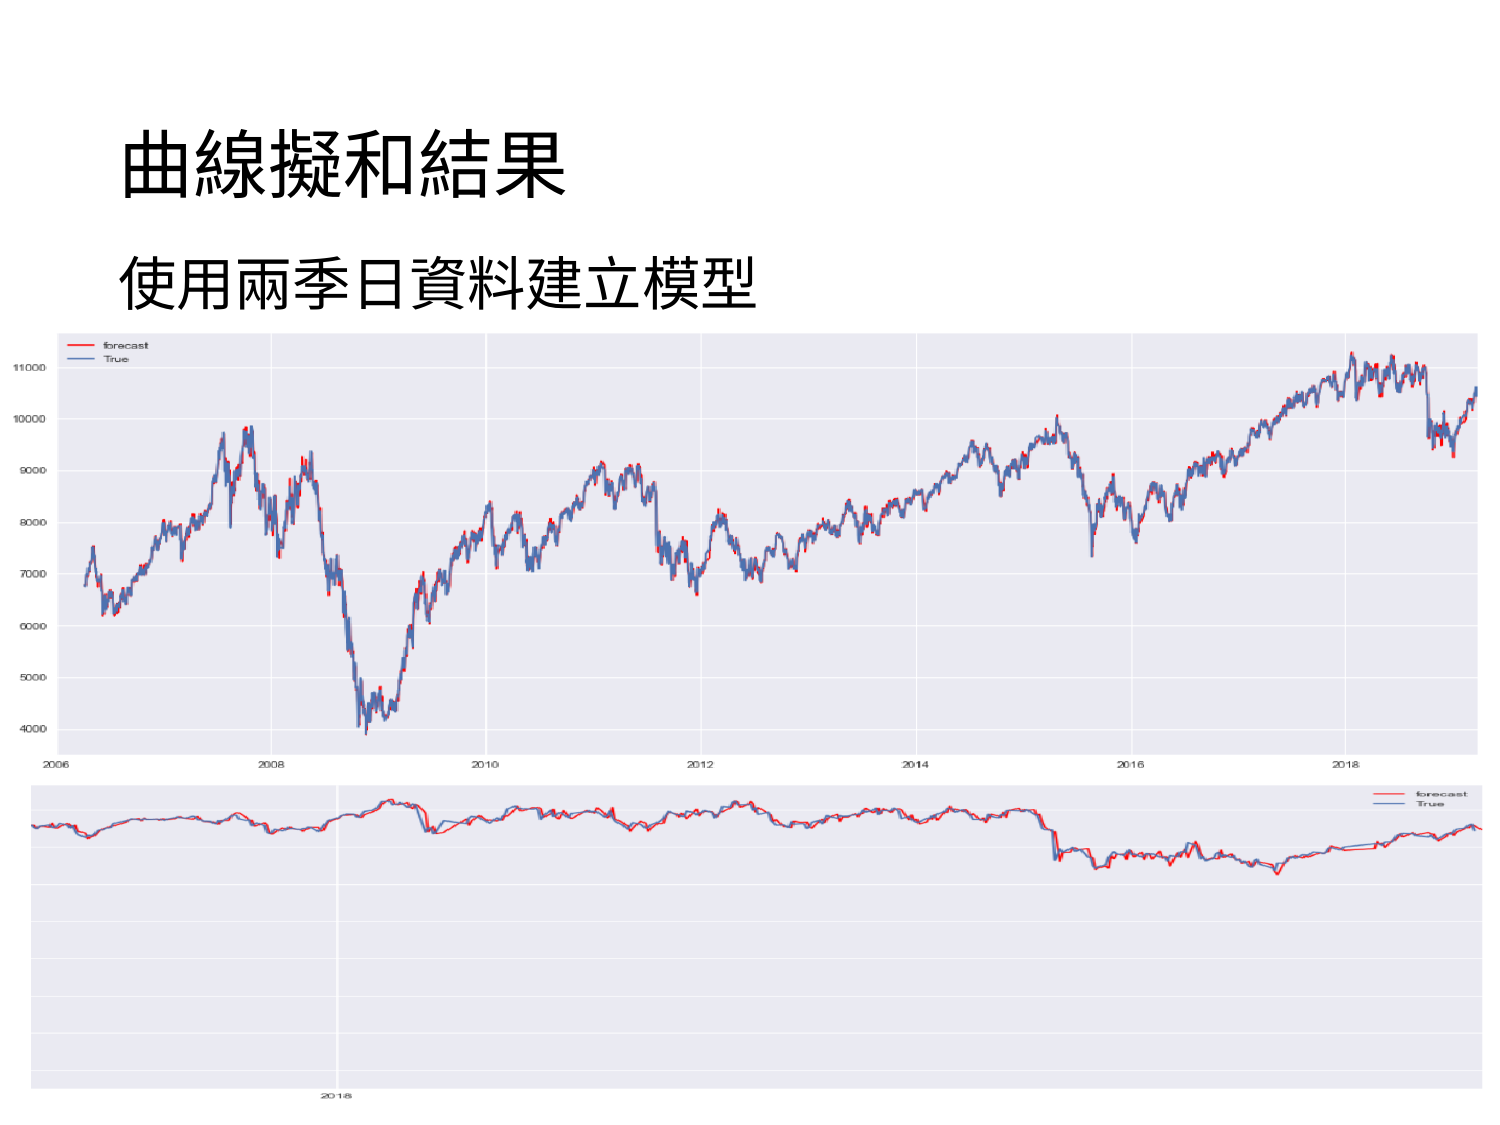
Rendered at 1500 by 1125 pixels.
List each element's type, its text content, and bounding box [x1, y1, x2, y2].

title 曲線擬和結果 [103, 59, 1397, 247]
picture [0, 326, 1500, 1106]
list 使用兩季日資料建立模型 [103, 247, 1397, 326]
